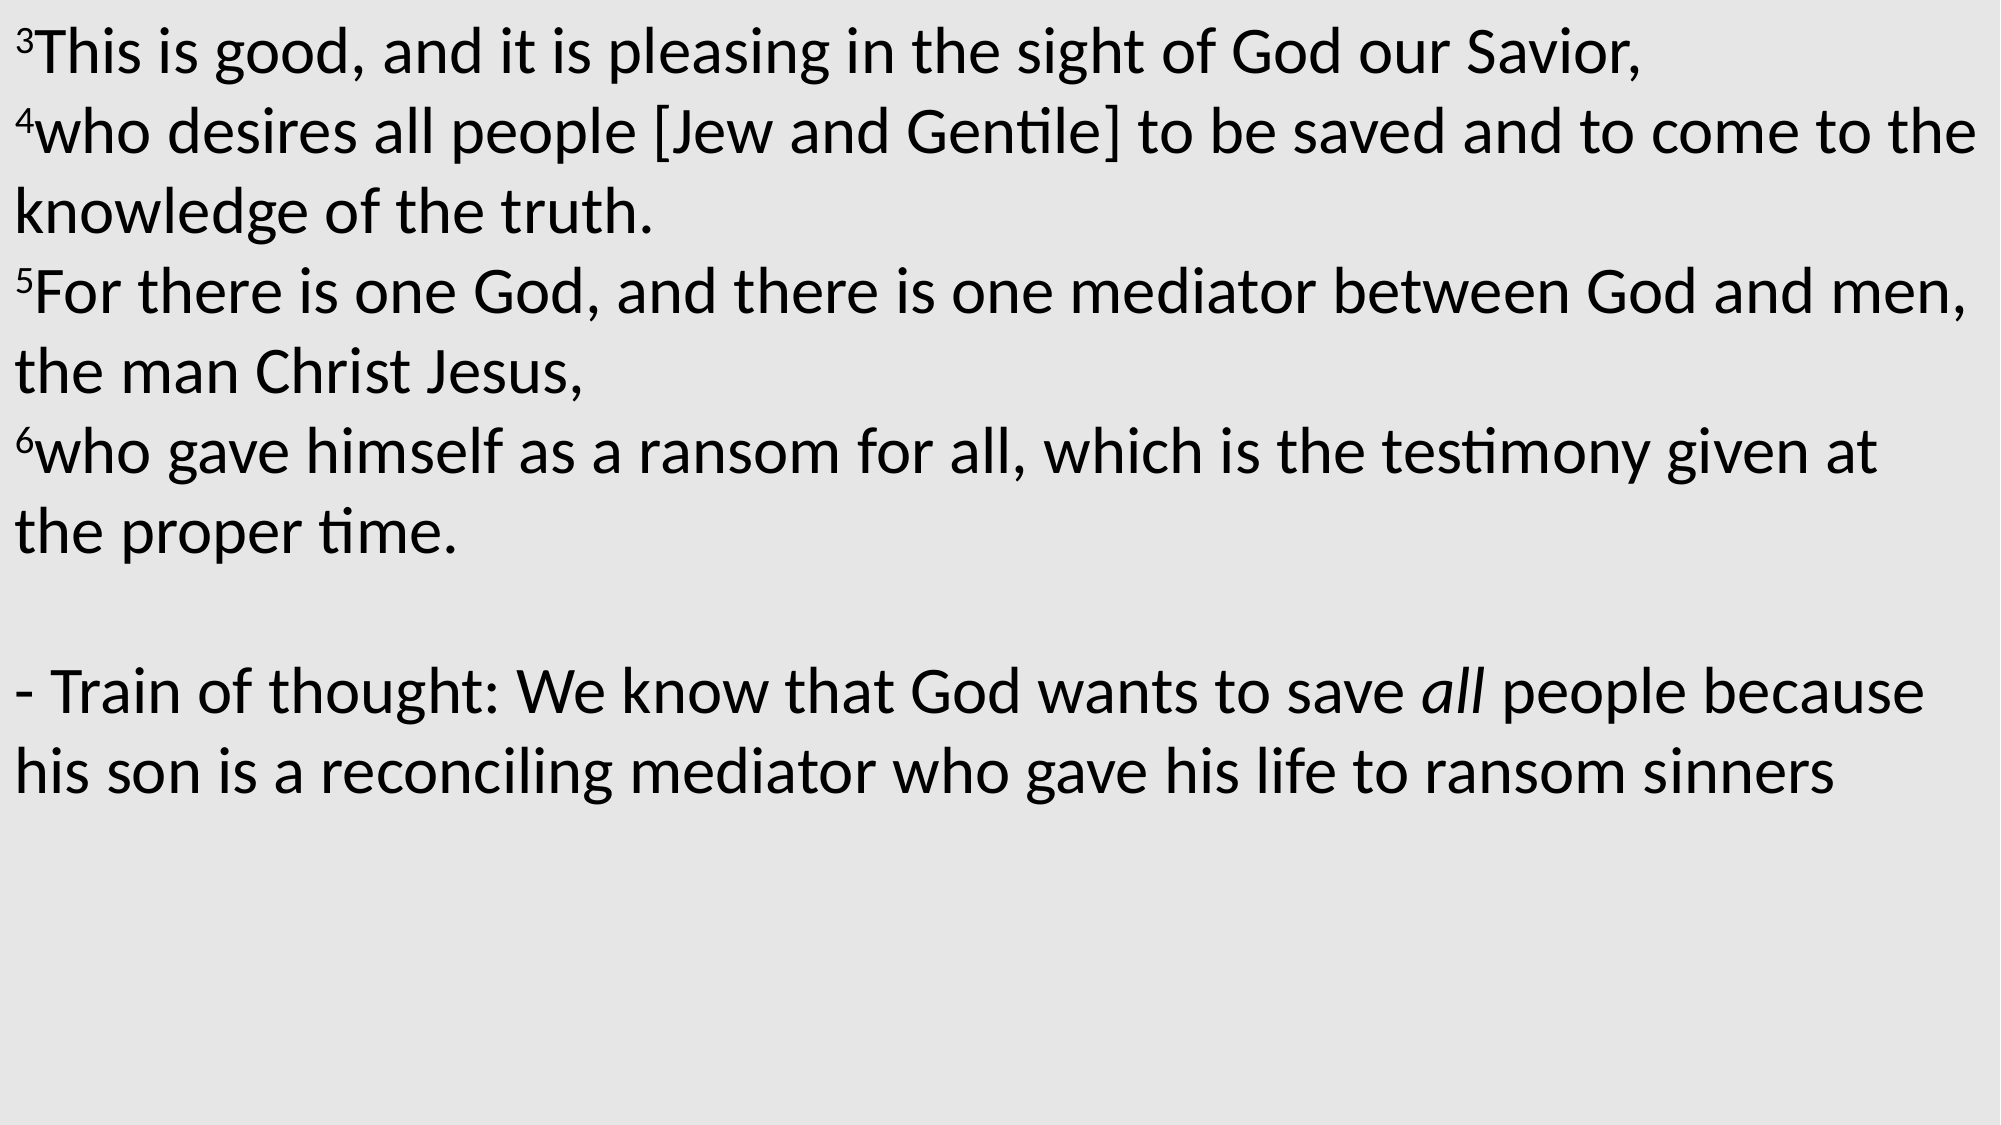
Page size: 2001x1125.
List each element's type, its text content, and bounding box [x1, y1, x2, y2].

text_box 3This is good, and it is pleasing in the sight of God our Savior, 4who desires all people [Jew and Gentile] to be saved and to come to the knowledge of the truth. 5For there is one God, and there is one mediator between God and men, the man Christ Jesus, 6who gave himself as a ransom for all, which is the testimony given at the proper time. - Train of thought: We know that God wants to save all people because his son is a reconciling mediator who gave his life to ransom sinners [0, 0, 2000, 815]
